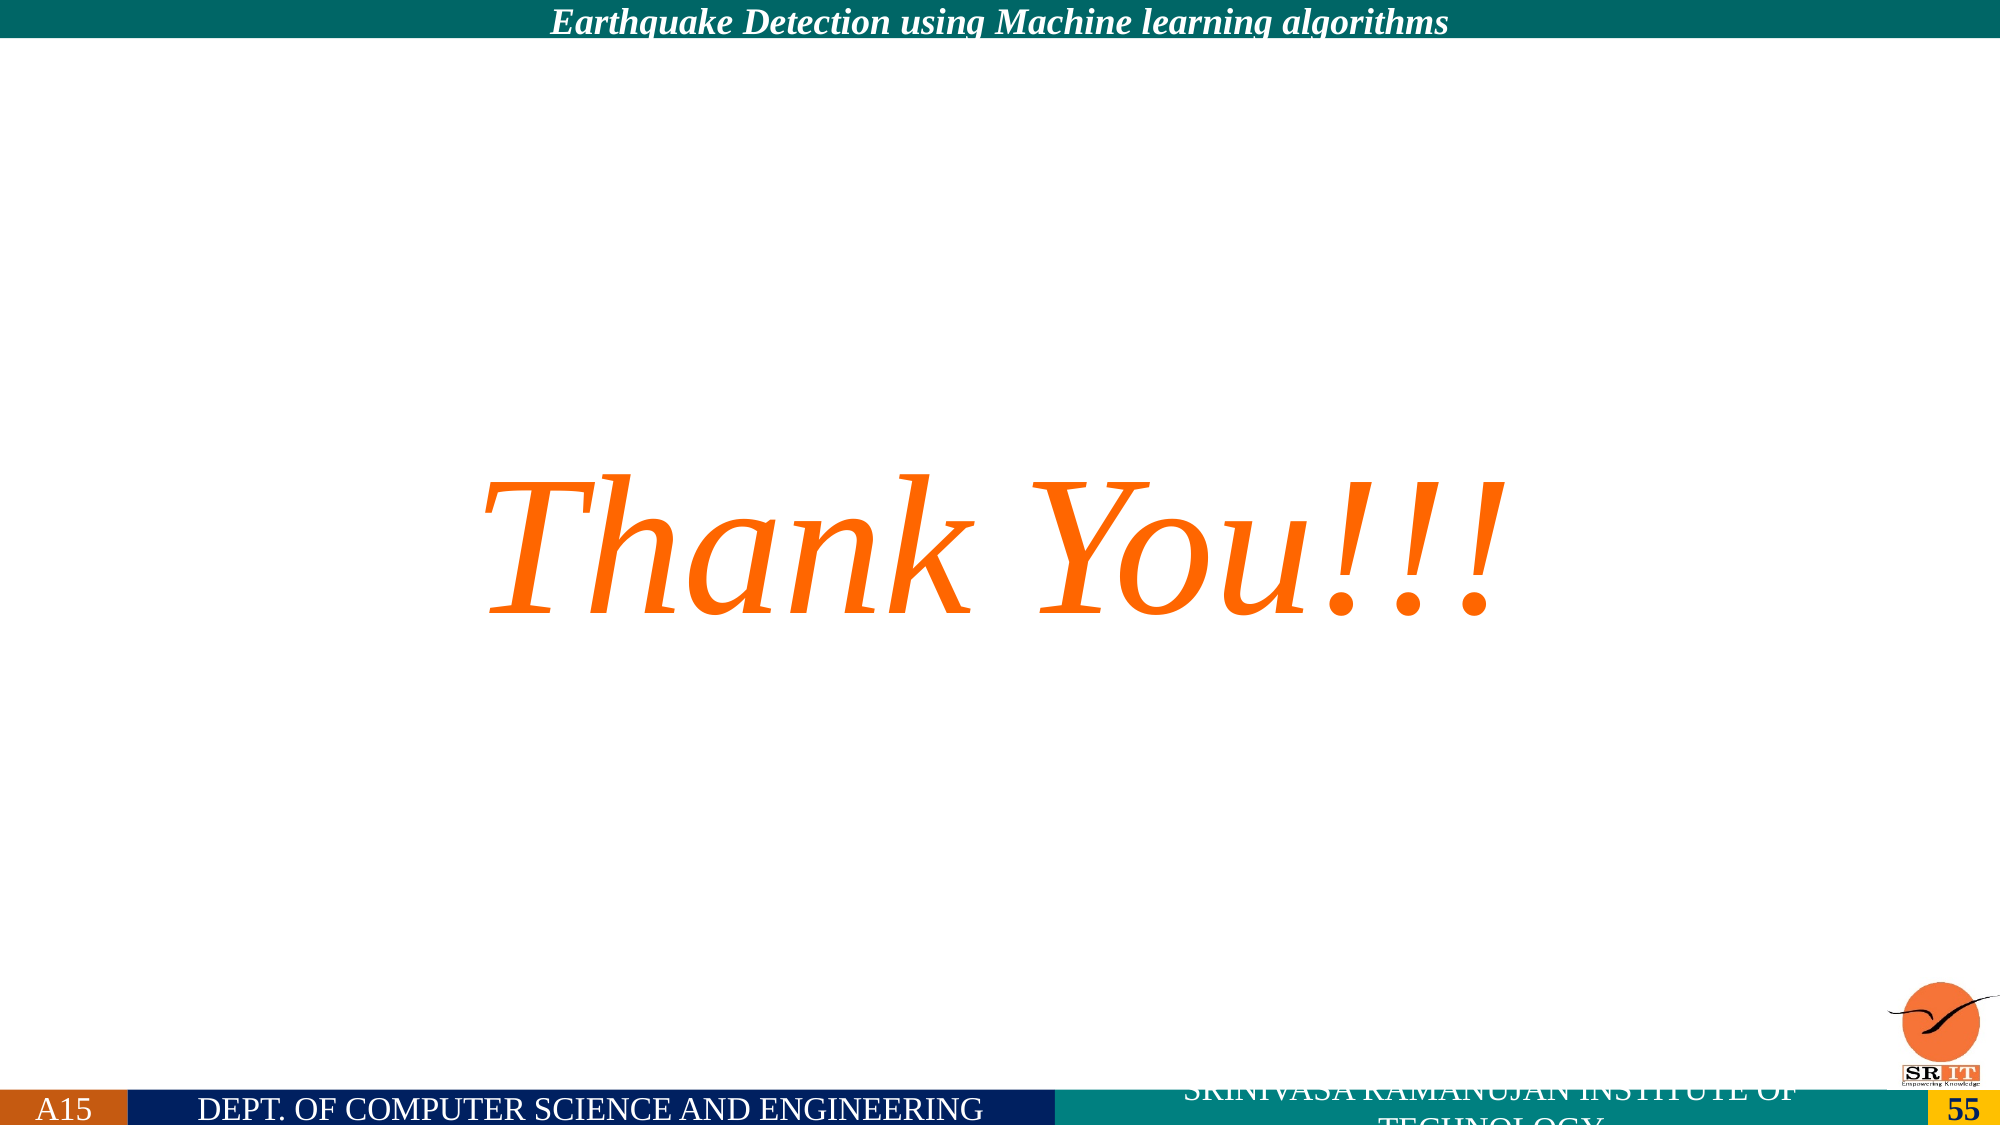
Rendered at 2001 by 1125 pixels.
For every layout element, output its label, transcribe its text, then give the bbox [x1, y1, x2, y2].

text_box Thank You!!! [457, 389, 1530, 662]
picture [1887, 977, 2000, 1090]
